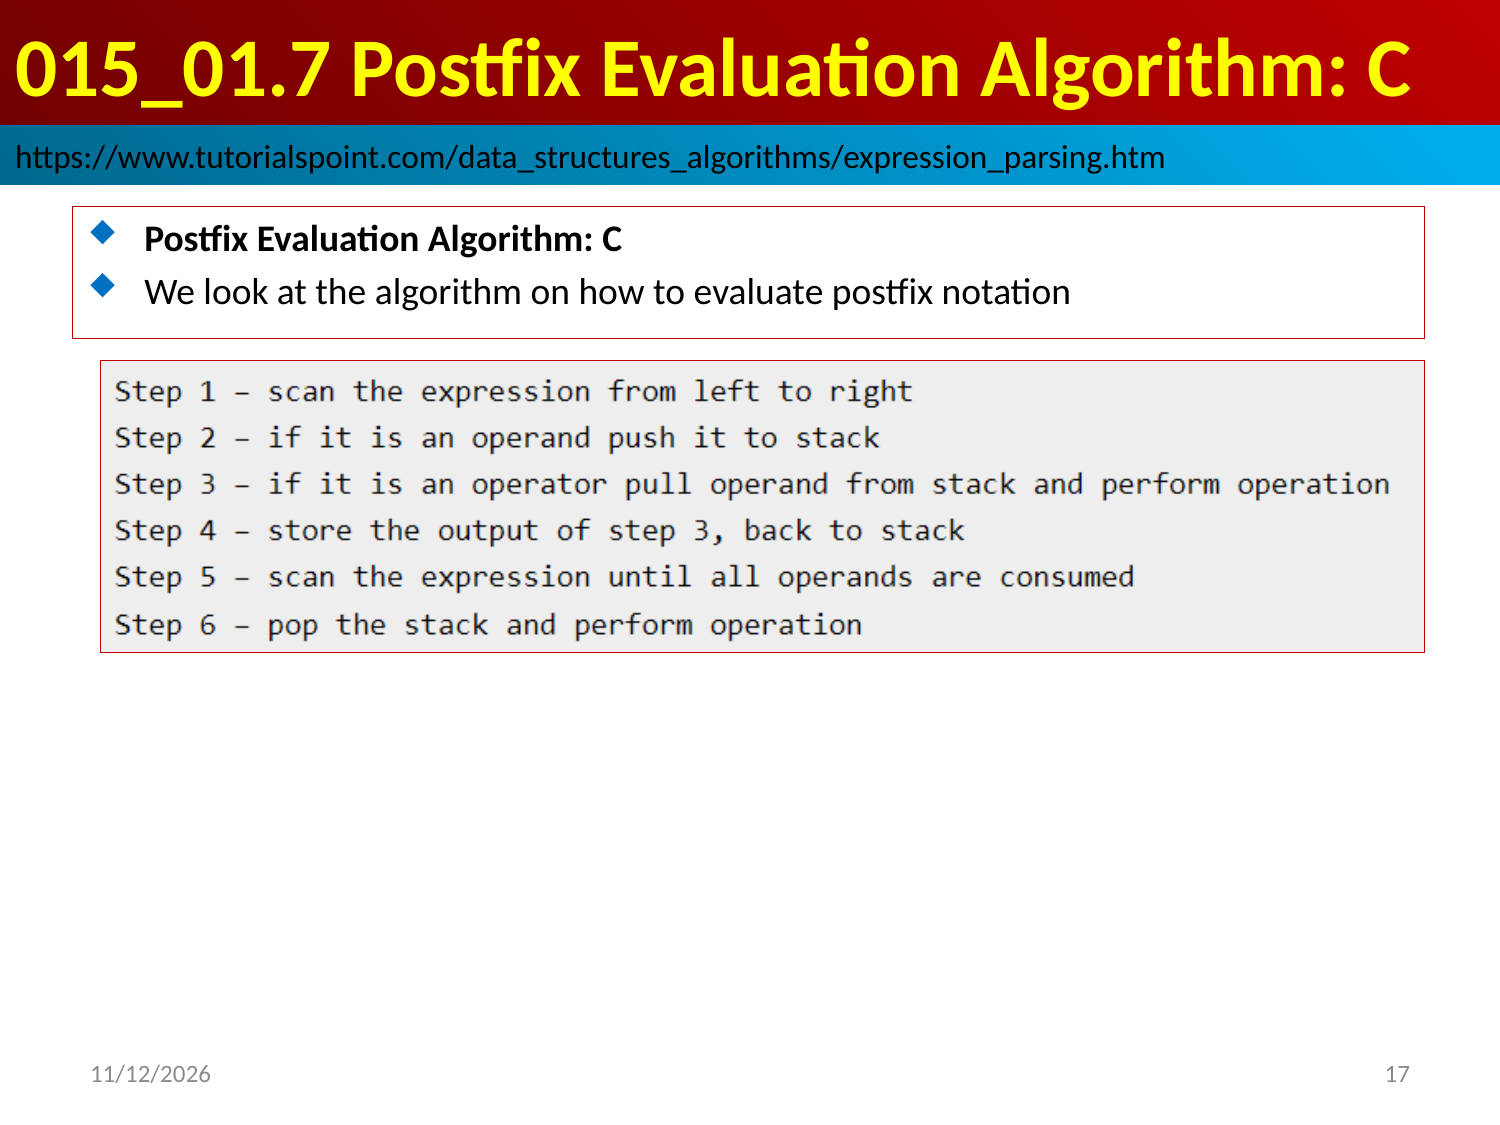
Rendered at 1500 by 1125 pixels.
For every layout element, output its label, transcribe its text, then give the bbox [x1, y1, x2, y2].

text_box https://www.tutorialspoint.com/data_structures_algorithms/expression_parsing.htm [0, 125, 1500, 185]
subtitle Postfix Evaluation Algorithm: C We look at the algorithm on how to evaluate postfix notation [72, 206, 1425, 339]
title 015_01.7 Postfix Evaluation Algorithm: C [0, 0, 1500, 125]
slide_number 17 [1074, 1042, 1425, 1103]
picture [100, 359, 1426, 653]
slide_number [75, 1042, 425, 1103]
